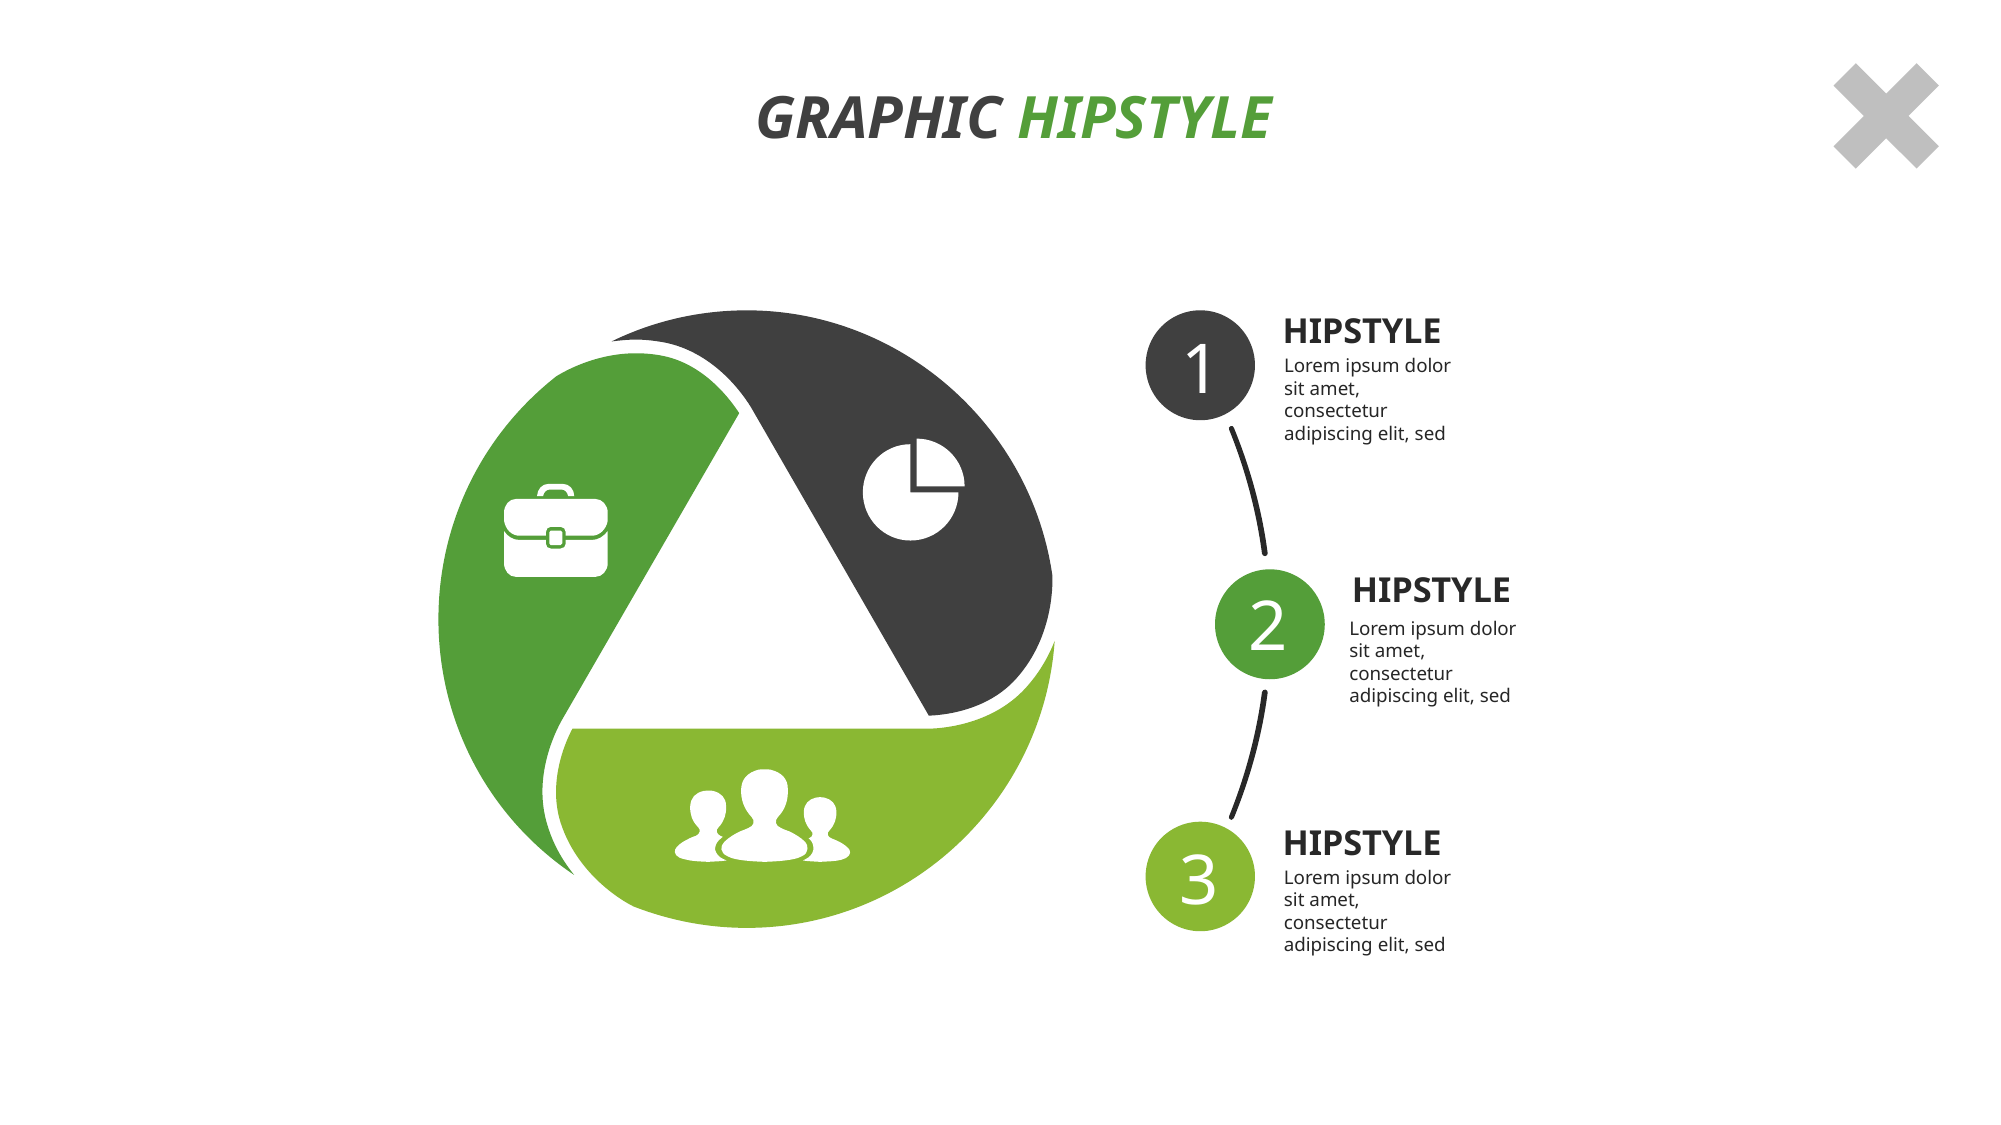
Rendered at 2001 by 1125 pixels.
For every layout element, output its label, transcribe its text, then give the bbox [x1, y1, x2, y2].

text_box [721, 769, 808, 862]
text_box [674, 790, 727, 862]
text_box HIPSTYLE [1282, 309, 1443, 351]
text_box [1145, 821, 1255, 932]
text_box [1228, 689, 1268, 820]
text_box 2 [1248, 581, 1288, 664]
text_box HIPSTYLE [1282, 821, 1443, 863]
text_box [802, 797, 851, 862]
text_box Lorem ipsum dolor sit amet, consectetur adipiscing elit, sed [1334, 609, 1544, 714]
text_box 1 [1181, 324, 1221, 407]
text_box [862, 444, 959, 541]
text_box [504, 498, 608, 536]
text_box [611, 310, 1053, 716]
text_box Lorem ipsum dolor sit amet, consectetur adipiscing elit, sed [1269, 346, 1478, 452]
text_box [549, 530, 563, 546]
text_box [438, 353, 740, 875]
text_box [536, 483, 575, 497]
text_box GRAPHIC HIPSTYLE [731, 73, 1296, 158]
text_box [1145, 310, 1255, 421]
text_box [1228, 426, 1268, 557]
text_box 3 [1179, 835, 1220, 919]
text_box [1832, 61, 1941, 171]
text_box [504, 531, 608, 577]
text_box [556, 640, 1055, 928]
text_box HIPSTYLE [1351, 568, 1512, 610]
text_box [1215, 569, 1325, 680]
text_box [916, 438, 965, 487]
text_box Lorem ipsum dolor sit amet, consectetur adipiscing elit, sed [1269, 858, 1478, 963]
